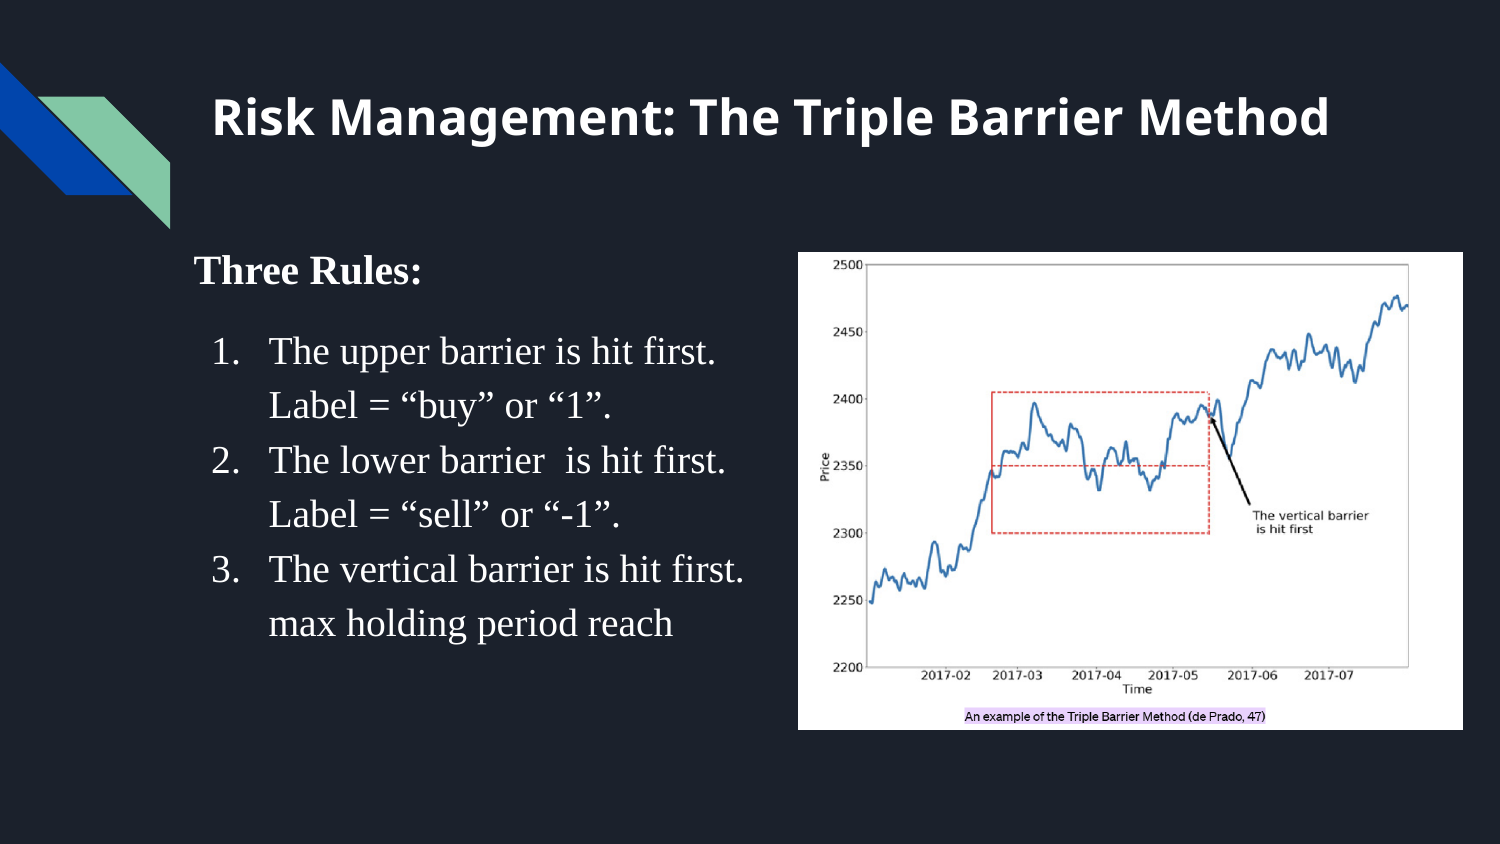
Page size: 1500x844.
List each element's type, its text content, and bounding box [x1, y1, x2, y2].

title Risk Management: The Triple Barrier Method [196, 70, 1352, 220]
picture [798, 251, 1463, 730]
list Three Rules: The upper barrier is hit first. Label = “buy” or “1”. The lower barrier is hit first. Label = “sell” or “-1”. The vertical barrier is hit first. max holding period reach [178, 219, 764, 795]
